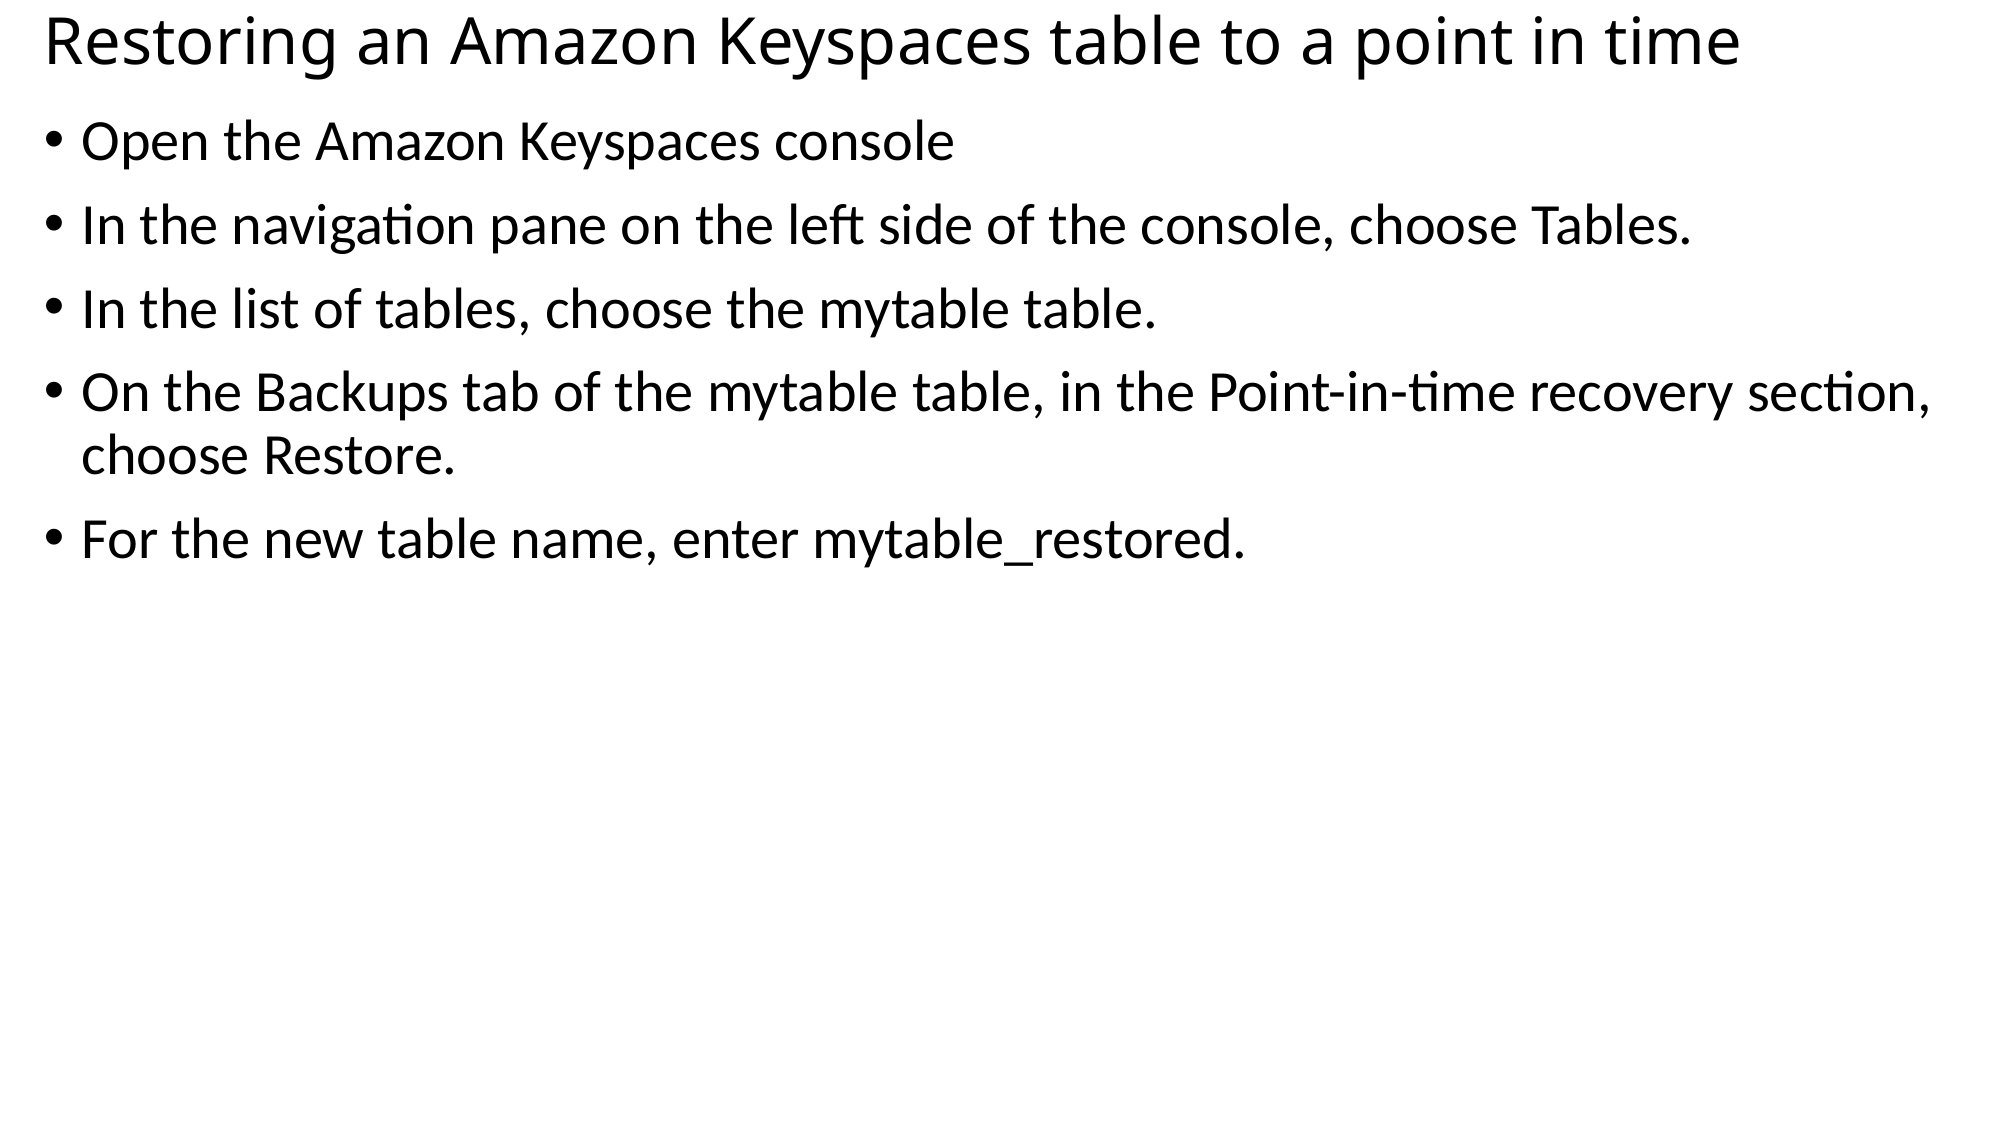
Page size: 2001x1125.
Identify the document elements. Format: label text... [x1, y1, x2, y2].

title Restoring an Amazon Keyspaces table to a point in time [29, 0, 1970, 88]
list Open the Amazon Keyspaces console In the navigation pane on the left side of the console, choose Tables. In the list of tables, choose the mytable table. On the Backups tab of the mytable table, in the Point-in-time recovery section, choose Restore. For the new table name, enter mytable_restored. [29, 102, 1970, 1014]
